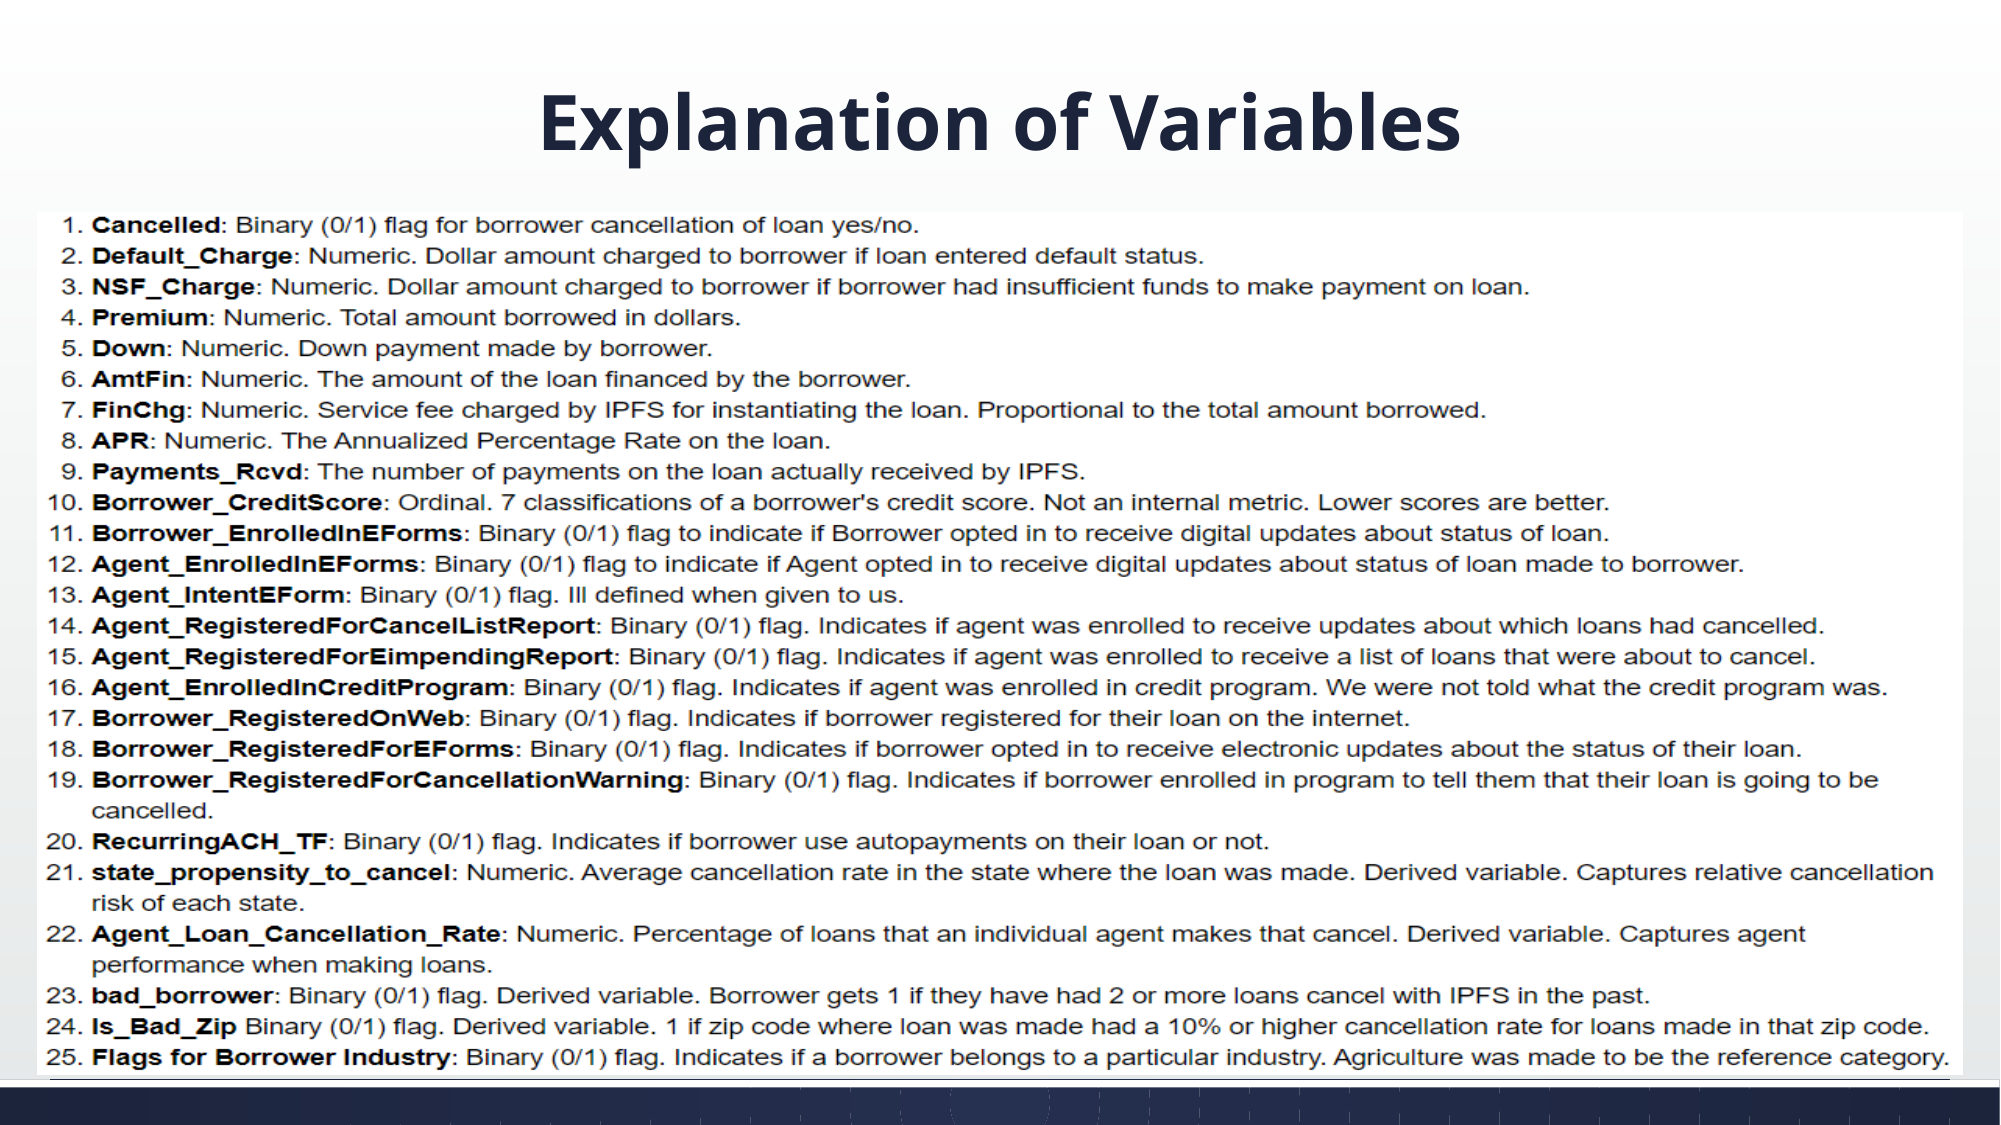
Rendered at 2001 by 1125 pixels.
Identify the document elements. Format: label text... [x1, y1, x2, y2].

title Explanation of Variables [219, 76, 1780, 175]
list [37, 212, 1963, 1075]
